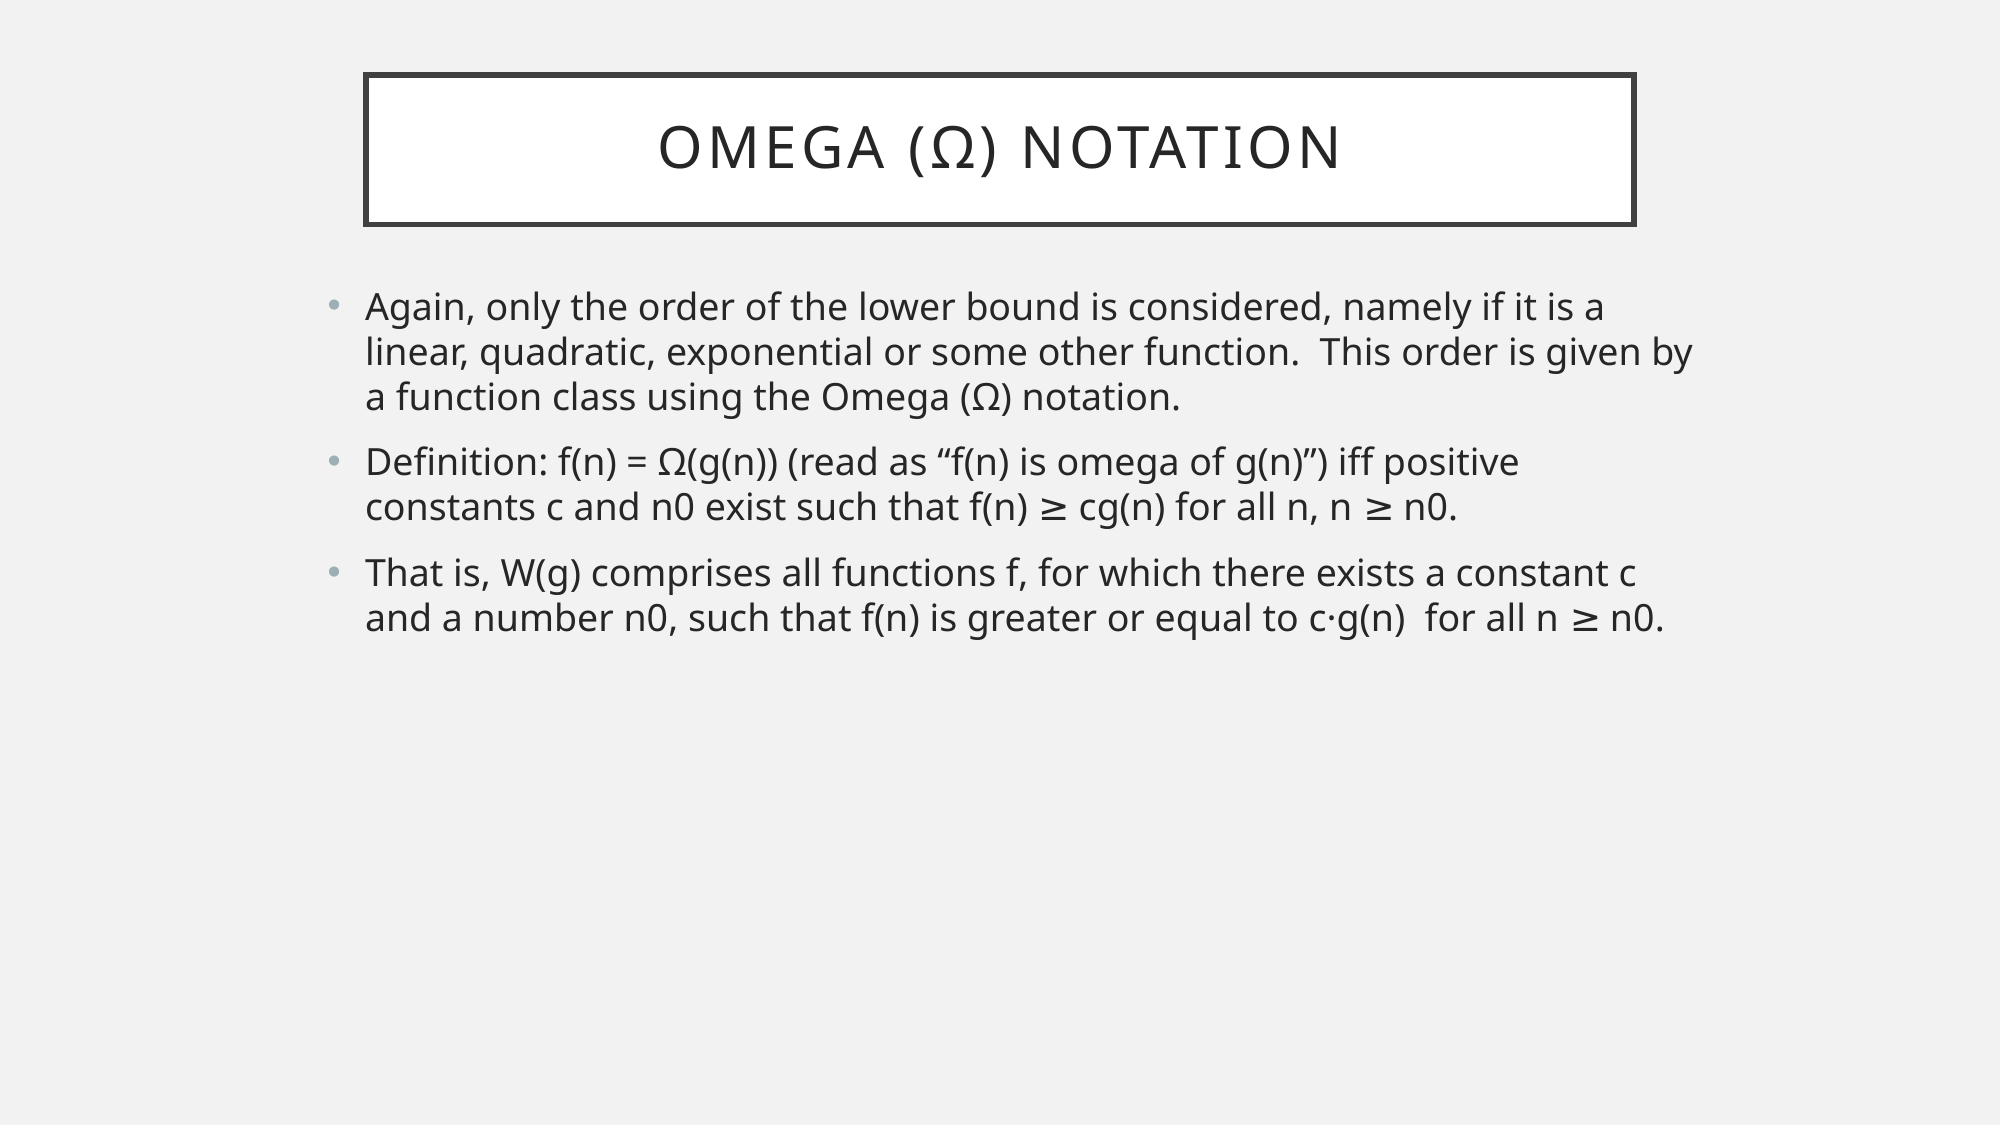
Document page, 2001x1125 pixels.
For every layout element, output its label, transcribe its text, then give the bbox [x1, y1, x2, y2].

text_box Again, only the order of the lower bound is considered, namely if it is a linear, quadratic, exponential or some other function. This order is given by a function class using the Omega (Ω) notation. Definition: f(n) = Ω(g(n)) (read as “f(n) is omega of g(n)”) iff positive constants c and n0 exist such that f(n) ≥ cg(n) for all n, n ≥ n0. That is, W(g) comprises all functions f, for which there exists a constant c and a number n0, such that f(n) is greater or equal to c·g(n) for all n ≥ n0. [312, 274, 1713, 848]
text_box Omega (Ω) Notation [366, 74, 1634, 225]
